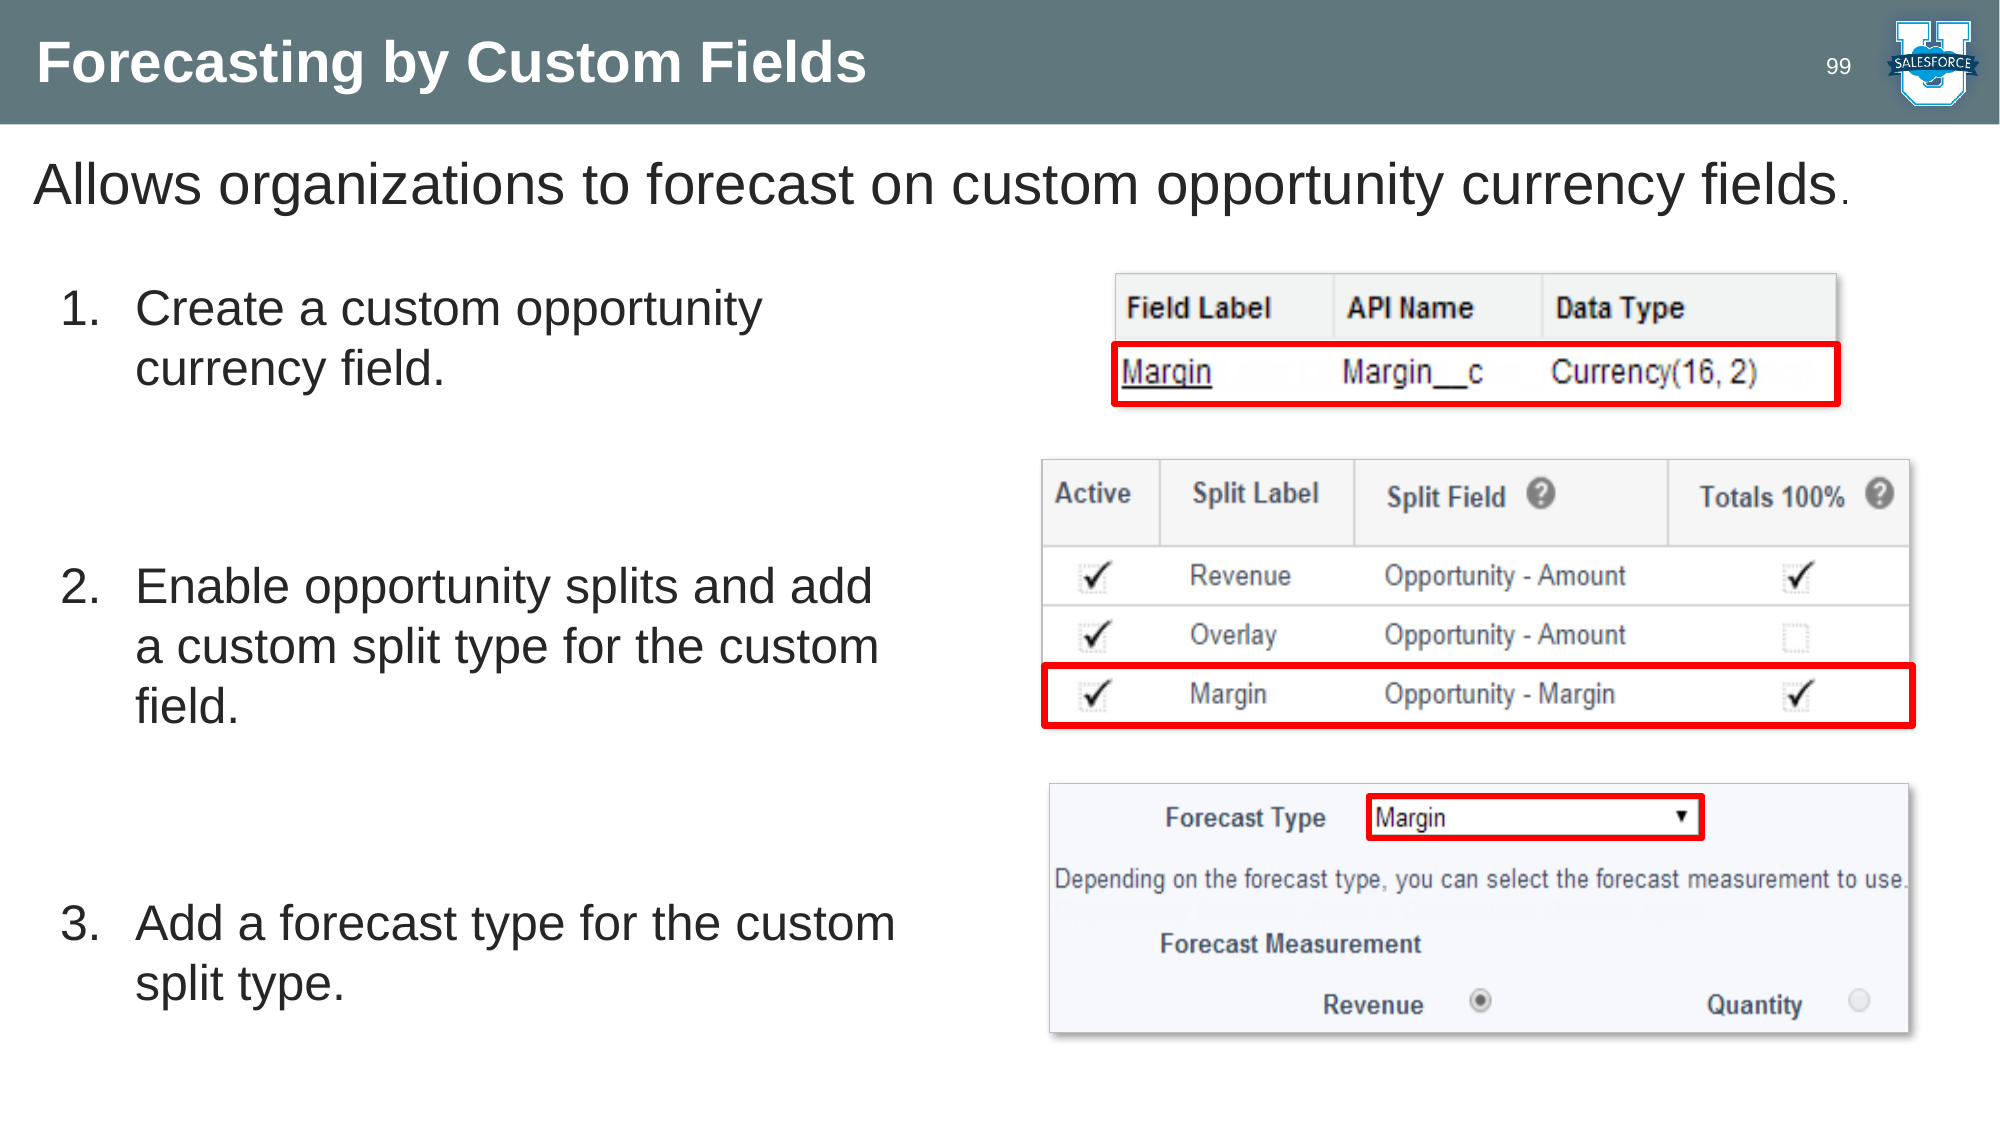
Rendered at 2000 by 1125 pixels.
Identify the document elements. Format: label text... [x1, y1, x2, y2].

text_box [1049, 784, 1909, 1033]
picture [1886, 20, 1979, 106]
text_box Create a custom opportunity currency field. Enable opportunity splits and add a custom split type for the custom field. Add a forecast type for the custom split type. [45, 268, 921, 1072]
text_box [1114, 273, 1838, 405]
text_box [1042, 459, 1913, 726]
title Forecasting by Custom Fields [21, 0, 1782, 123]
list Allows organizations to forecast on custom opportunity currency fields. [18, 138, 1978, 1115]
slide_number 99 [1787, 49, 1867, 82]
